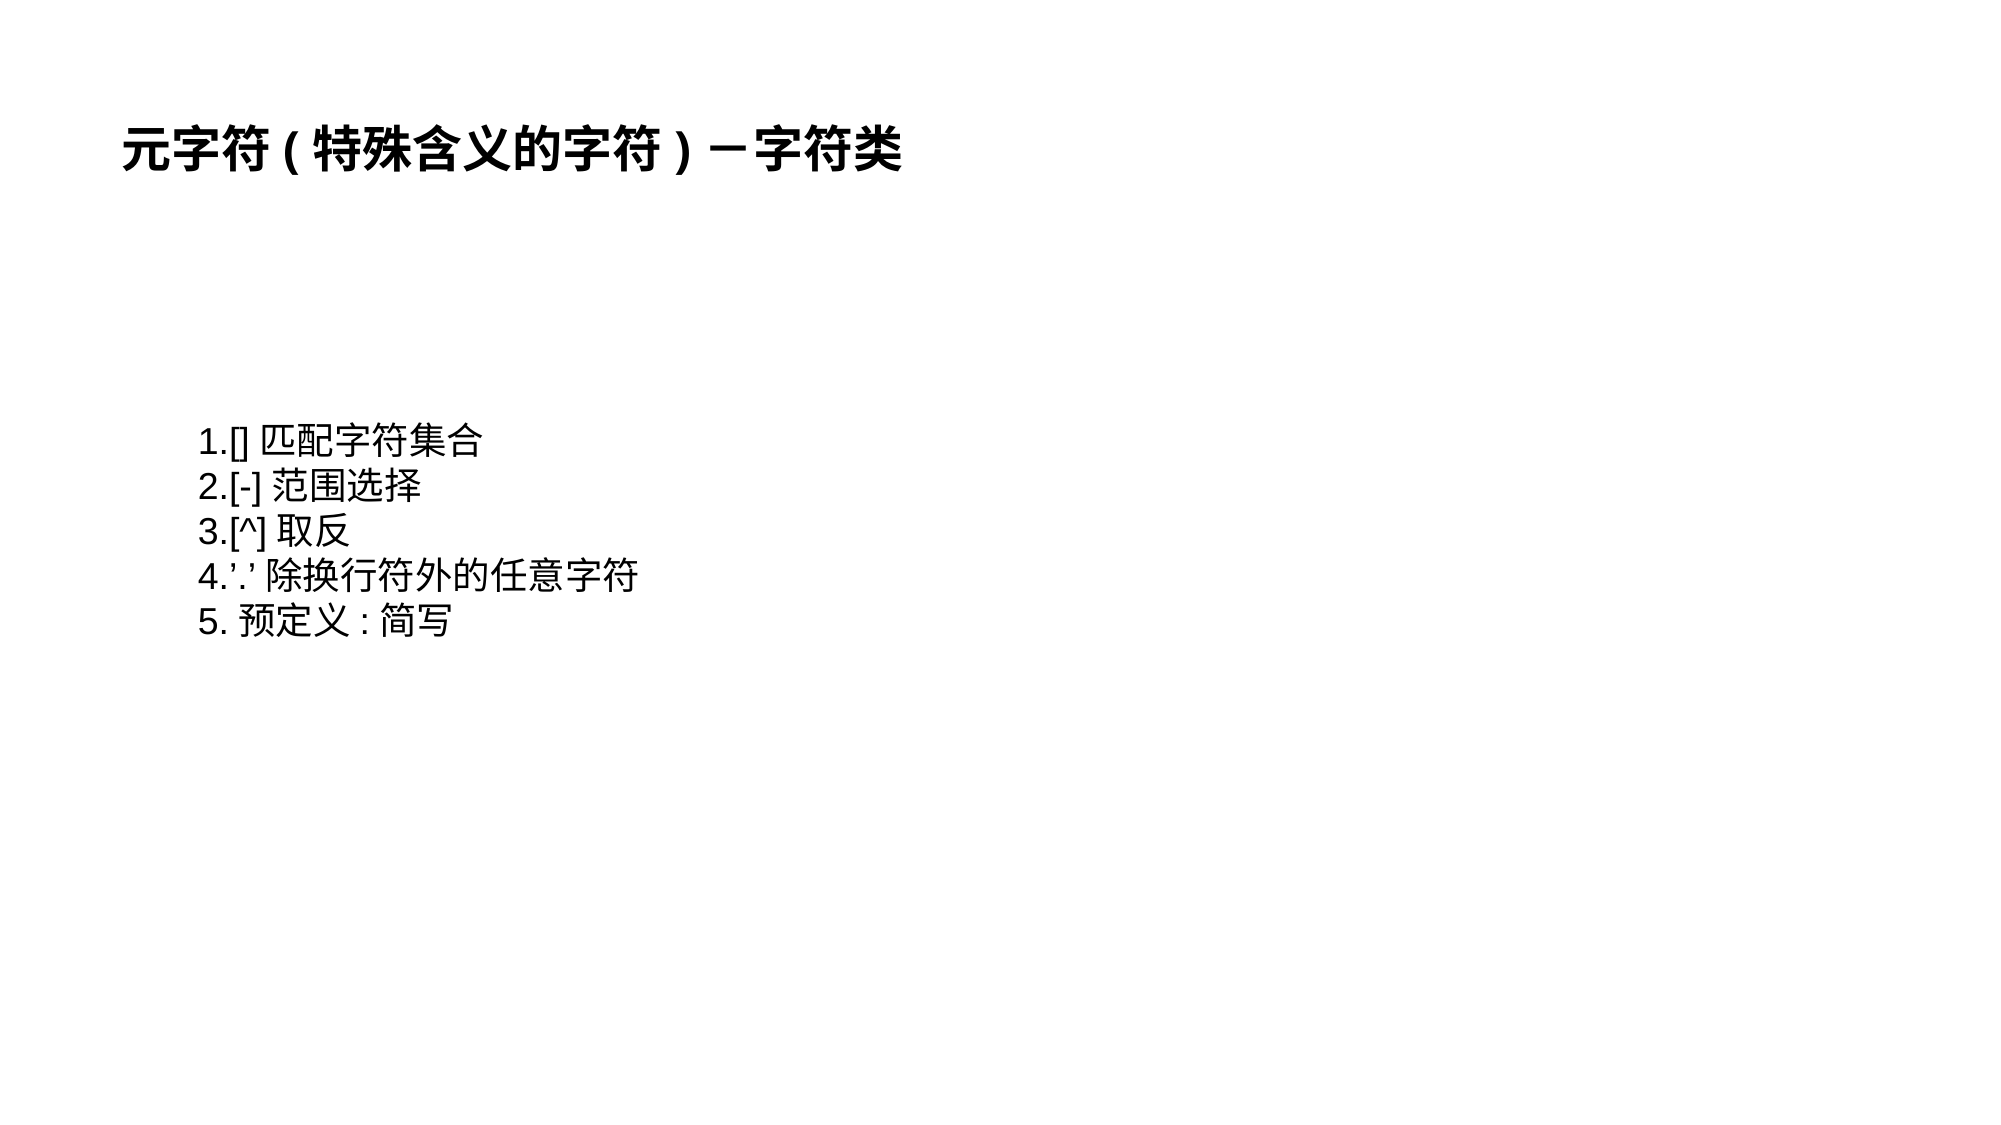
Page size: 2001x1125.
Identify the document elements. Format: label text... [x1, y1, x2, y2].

text_box 1.[]匹配字符集合 2.[-]范围选择 3.[^]取反 4.’.’除换行符外的任意字符 5.预定义:简写 [183, 409, 656, 650]
title 元字符(特殊含义的字符)－字符类 [106, 42, 1832, 260]
